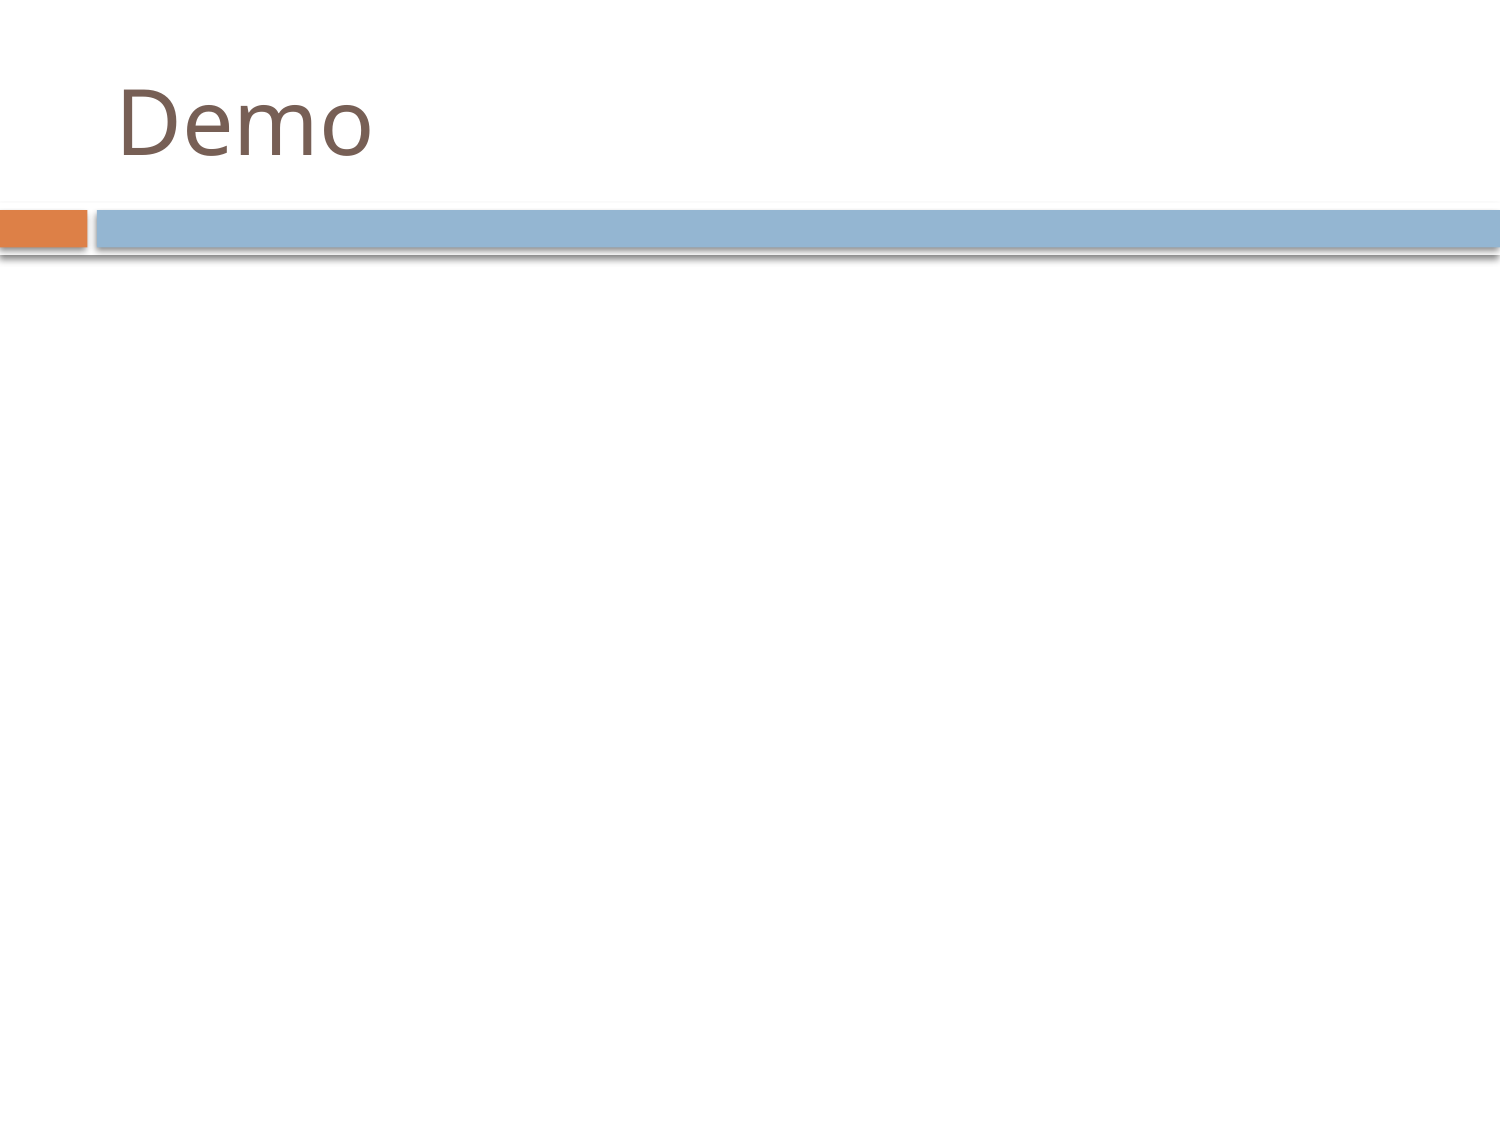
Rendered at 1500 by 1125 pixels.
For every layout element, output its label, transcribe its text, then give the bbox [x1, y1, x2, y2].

title Demo [100, 37, 1438, 200]
